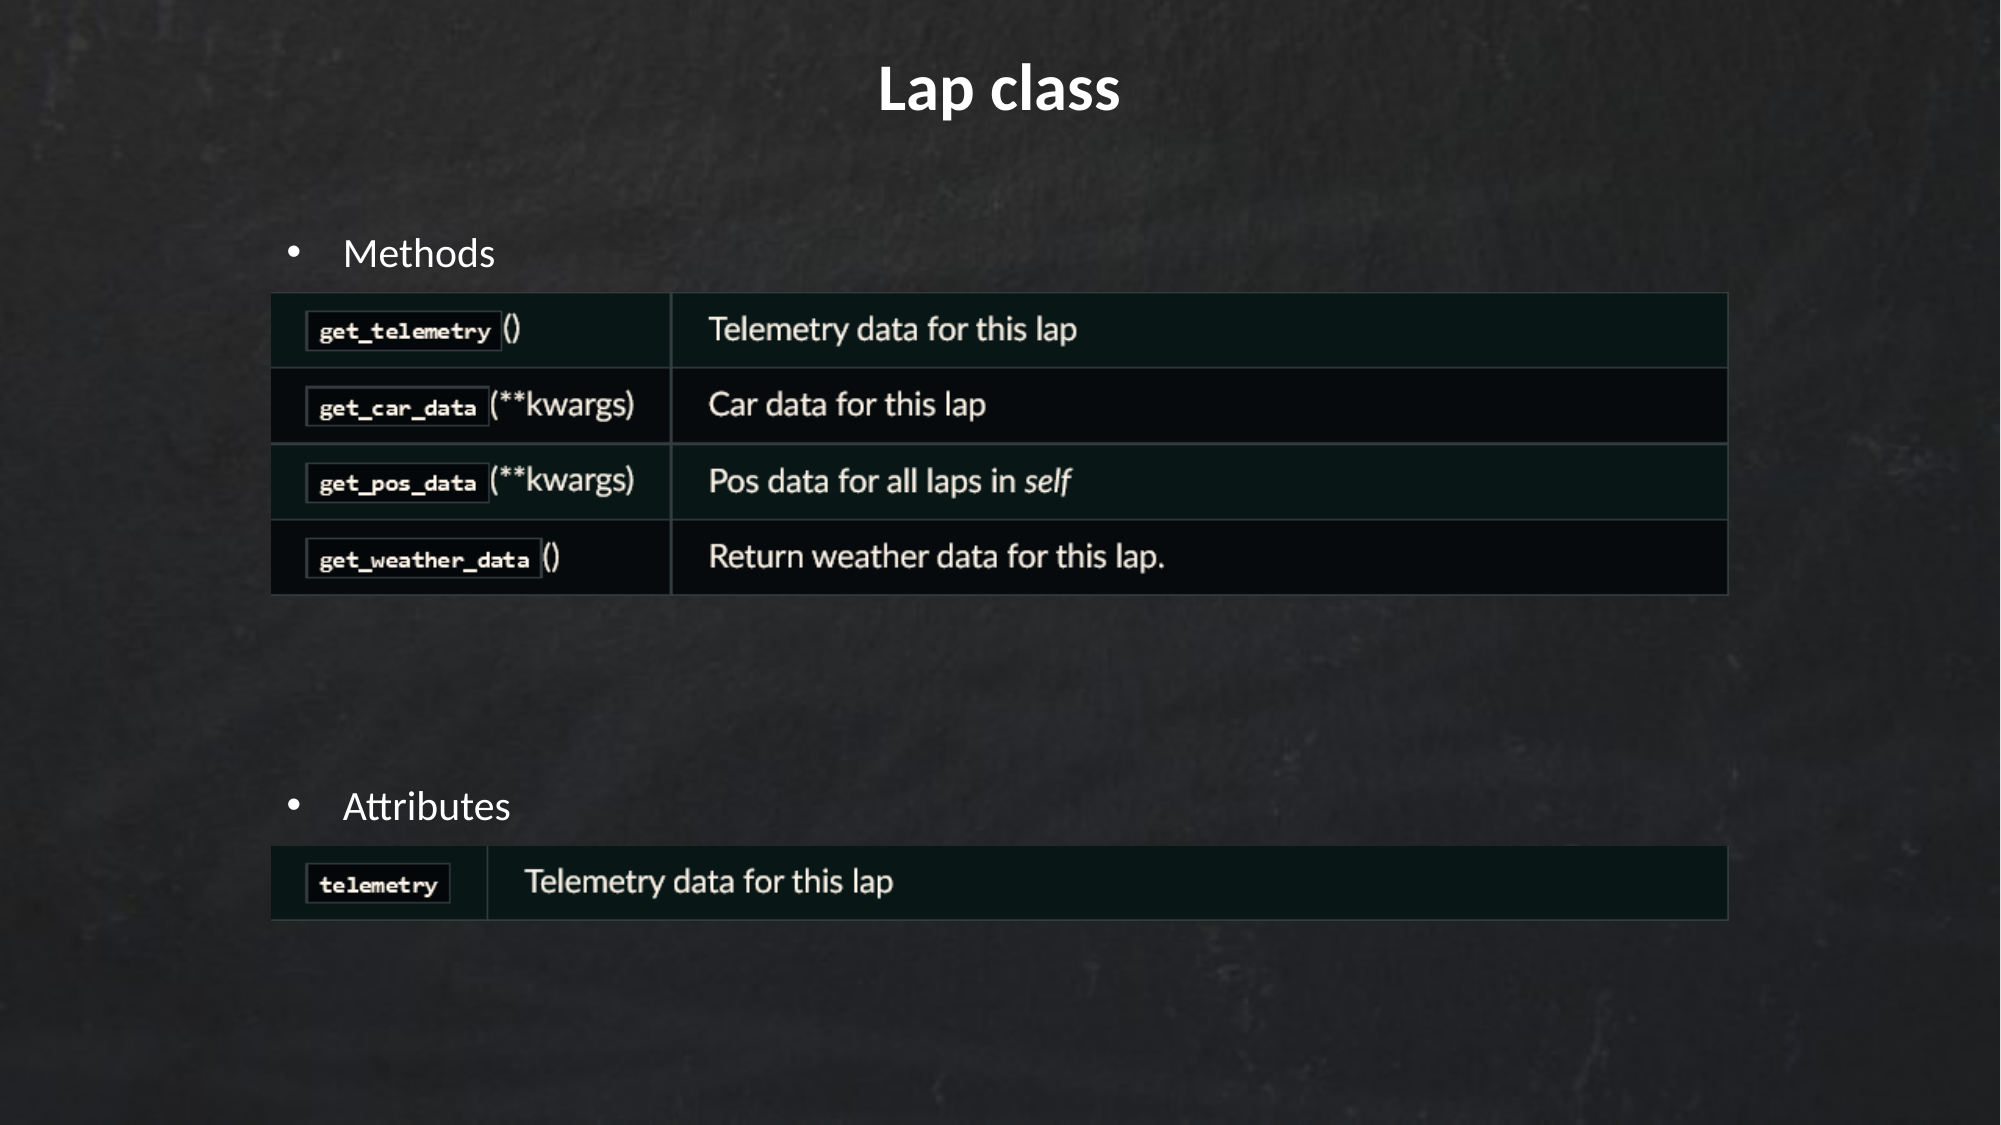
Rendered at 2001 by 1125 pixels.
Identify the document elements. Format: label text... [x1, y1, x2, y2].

text_box Methods [271, 218, 690, 284]
text_box Lap class [523, 36, 1477, 132]
text_box Attributes [271, 771, 690, 837]
picture [0, 0, 2001, 1125]
